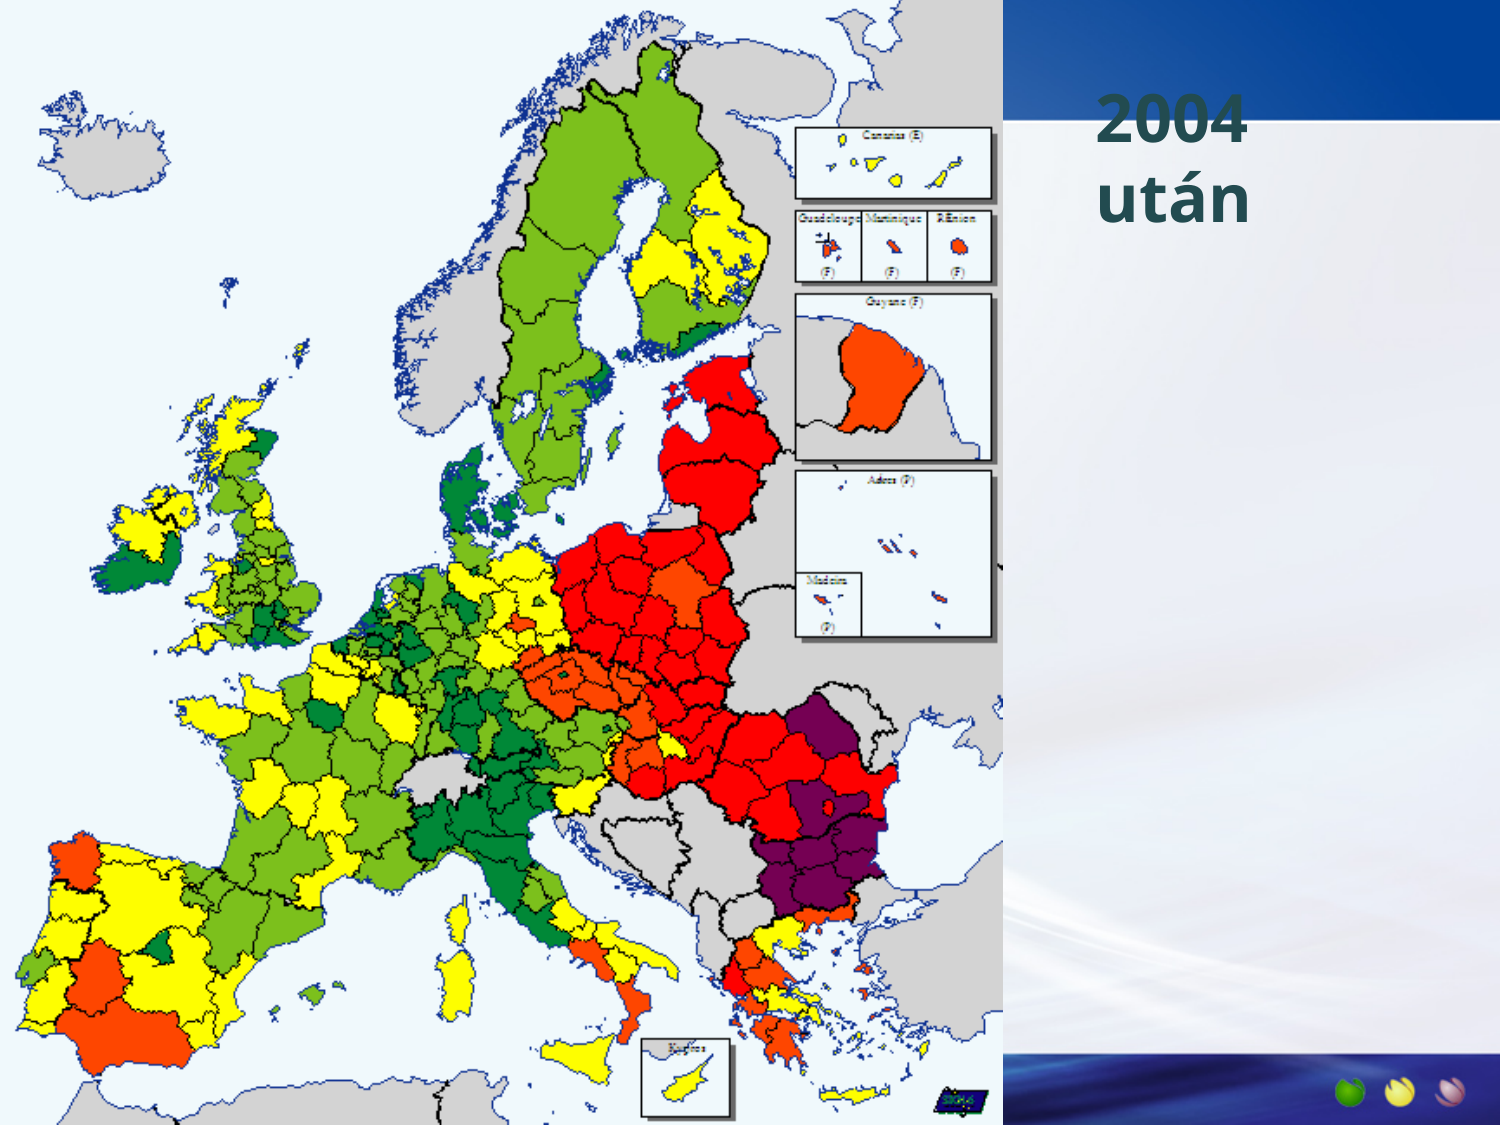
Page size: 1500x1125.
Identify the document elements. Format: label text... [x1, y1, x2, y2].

picture [0, 0, 1500, 1125]
title 2004 után [1080, 44, 1436, 268]
